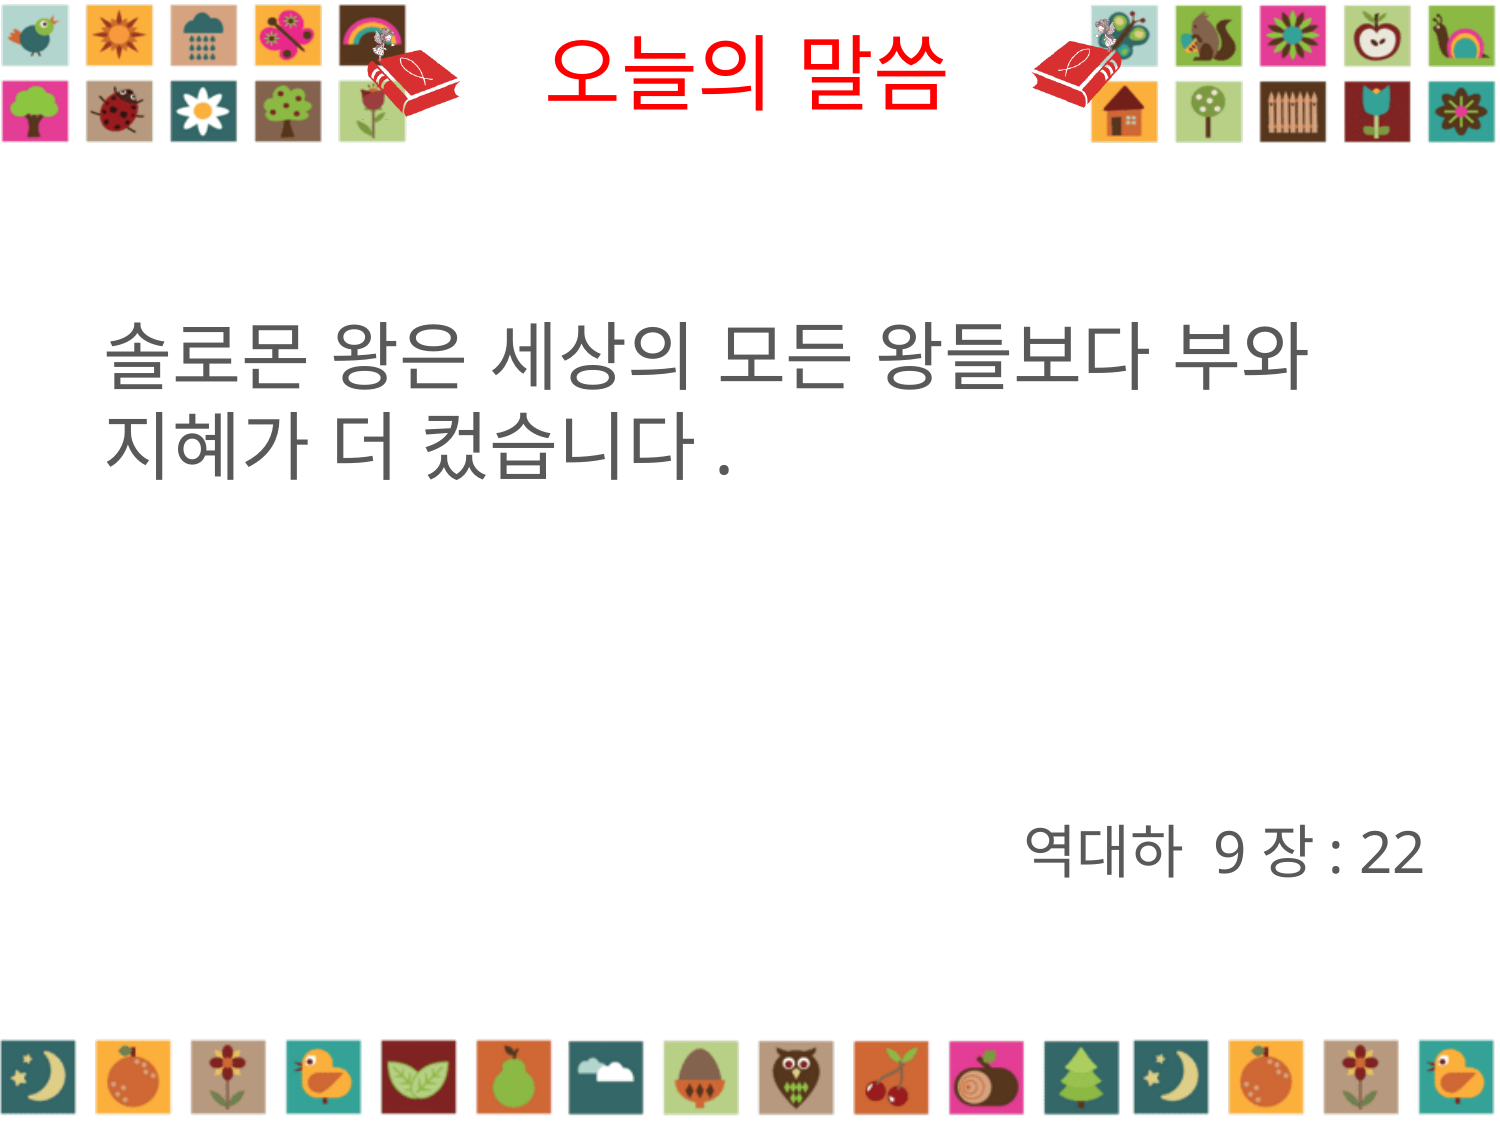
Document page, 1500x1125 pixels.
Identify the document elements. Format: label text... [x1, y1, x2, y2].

text_box 오늘의 말씀 [425, 13, 1078, 129]
picture [999, 3, 1500, 150]
text_box 솔로몬 왕은 세상의 모든 왕들보다 부와 지혜가 더 컸습니다. [88, 302, 1436, 498]
picture [0, 3, 492, 150]
text_box 역대하 9장: 22 [808, 807, 1441, 893]
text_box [0, 1028, 1500, 1118]
